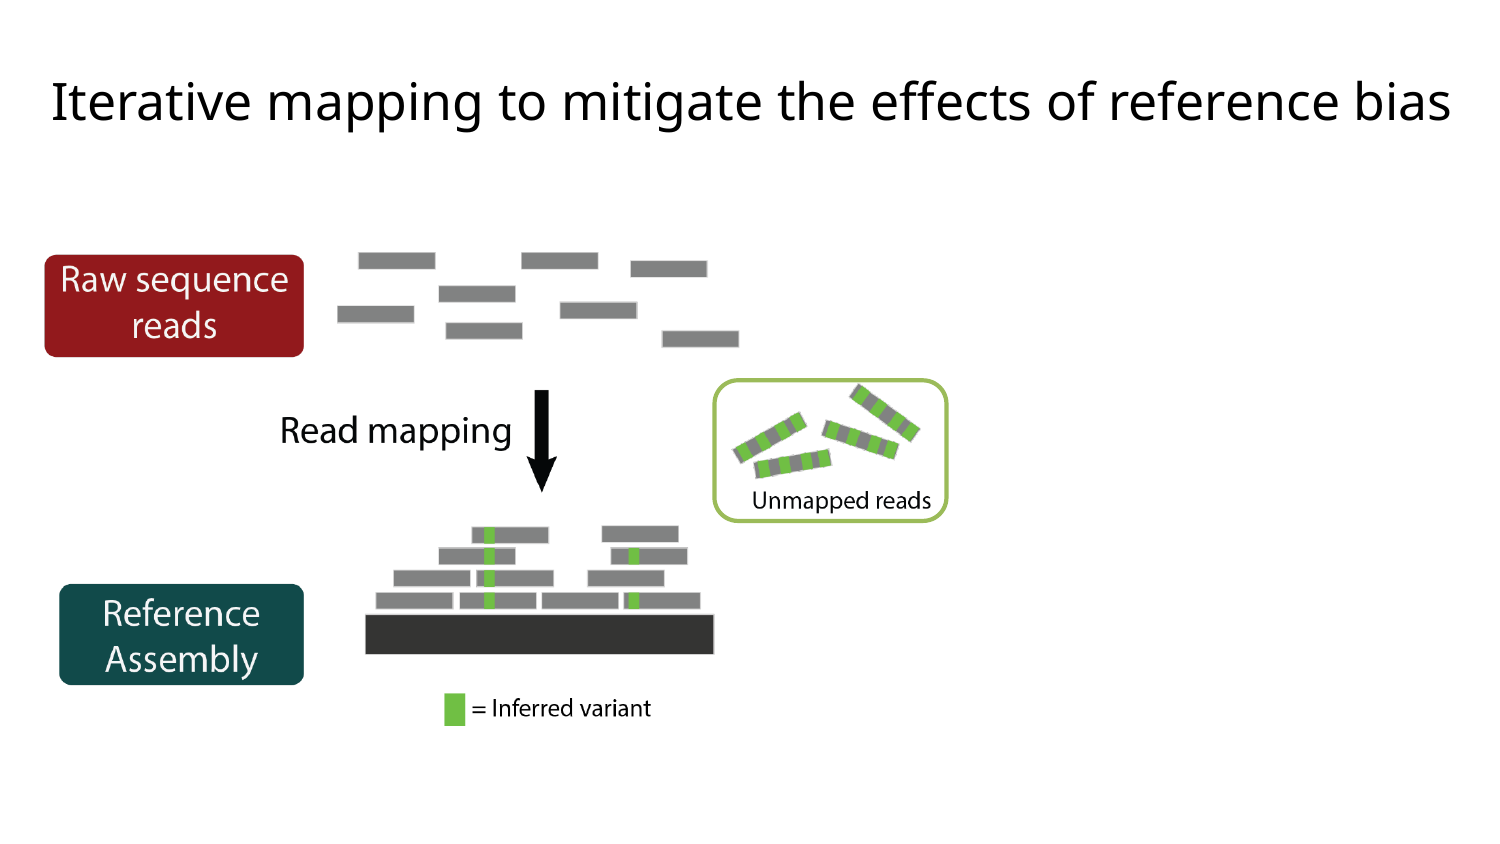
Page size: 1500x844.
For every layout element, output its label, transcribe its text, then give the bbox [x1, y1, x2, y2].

title Iterative mapping to mitigate the effects of reference bias [35, 28, 1471, 170]
picture [36, 252, 936, 726]
text_box [941, 385, 949, 516]
